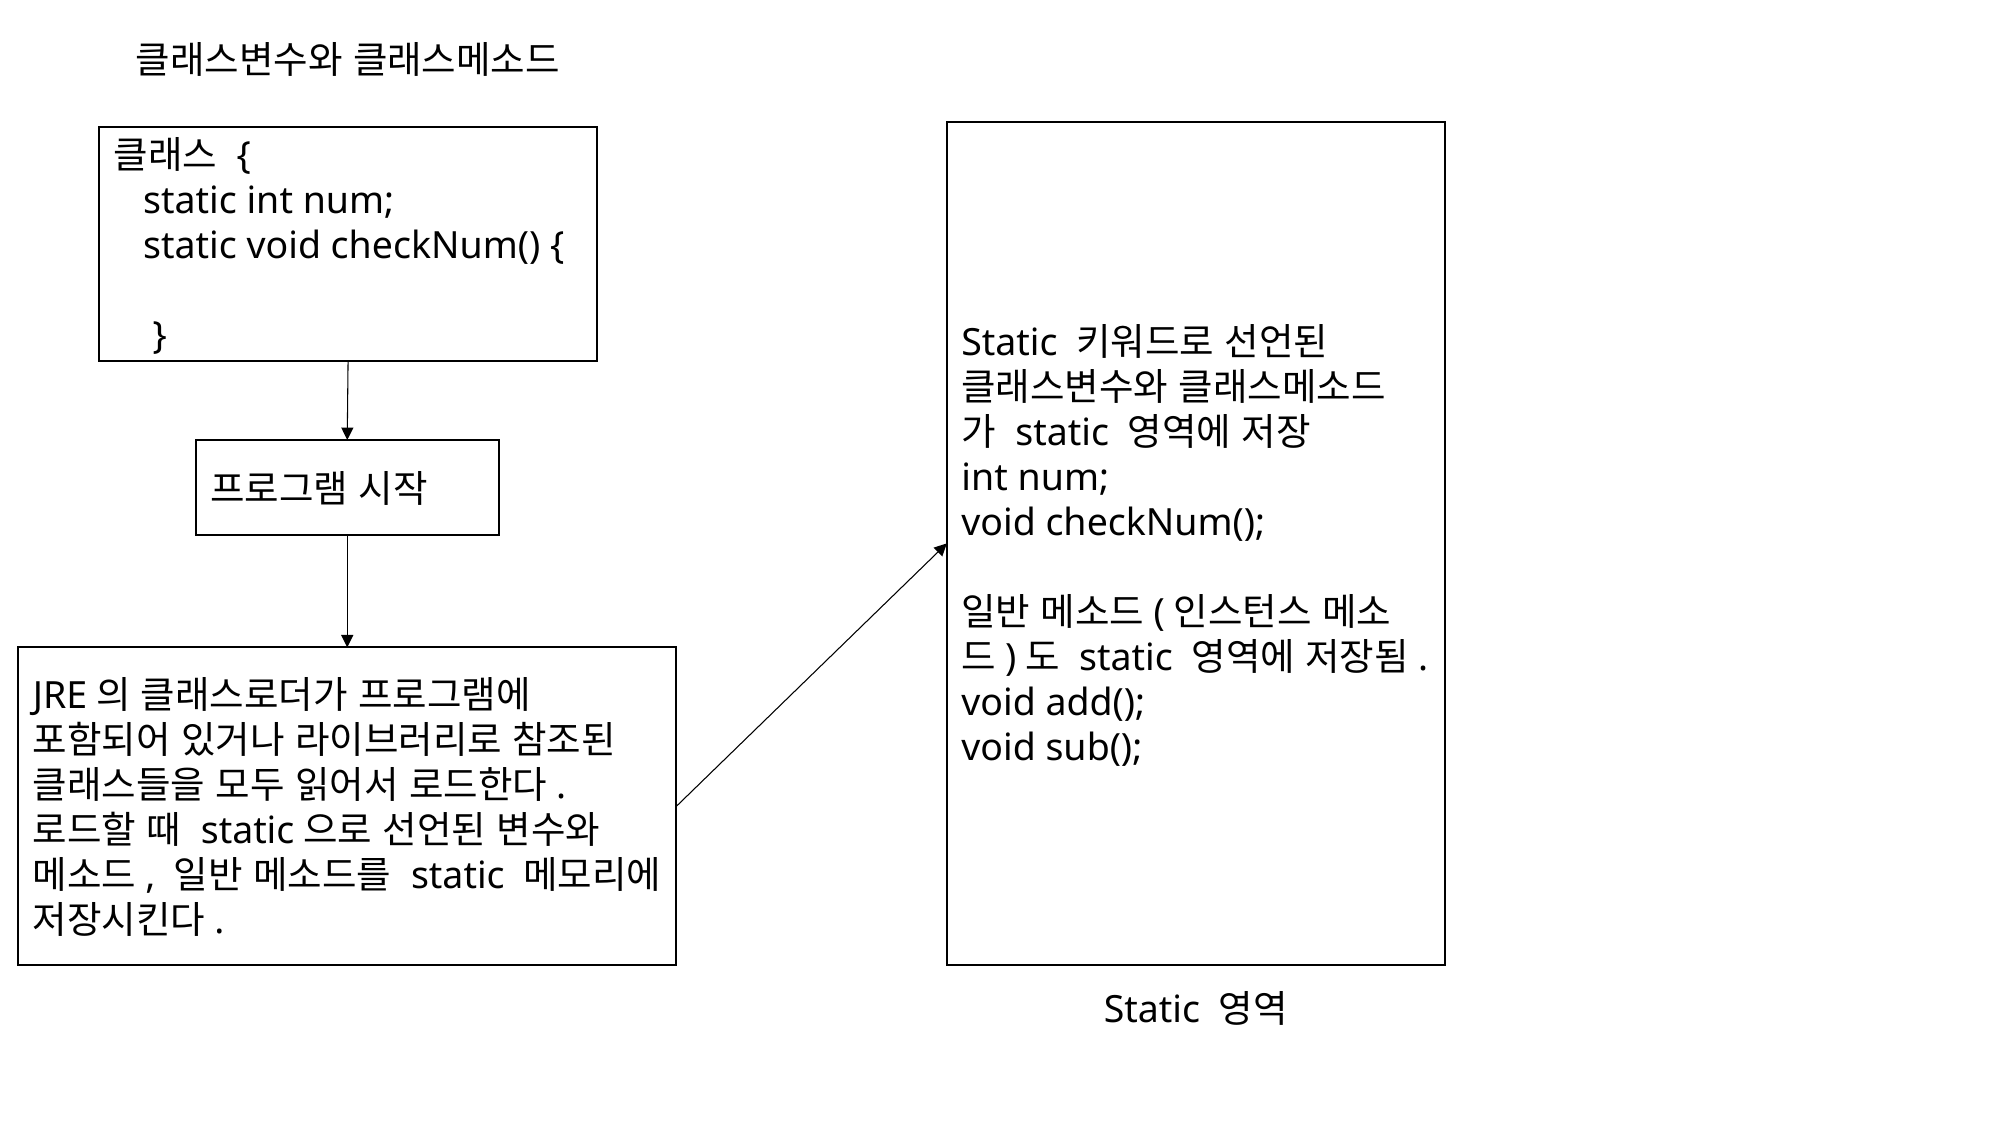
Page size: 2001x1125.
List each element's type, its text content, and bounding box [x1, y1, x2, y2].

text_box 클래스 { static int num; static void checkNum() { } [98, 126, 598, 362]
text_box 클래스변수와 클래스메소드 [120, 28, 576, 89]
text_box JRE의 클래스로더가 프로그램에 포함되어 있거나 라이브러리로 참조된 클래스들을 모두 읽어서 로드한다. 로드할 때 static으로 선언된 변수와 메소드, 일반 메소드를 static 메모리에 저장시킨다. [17, 646, 677, 966]
text_box Static 키워드로 선언된 클래스변수와 클래스메소드 가 static 영역에 저장 int num; void checkNum(); 일반 메소드(인스턴스 메소드)도 static 영역에 저장됨. void add(); void sub(); [946, 121, 1446, 966]
text_box Static 영역 [1089, 977, 1303, 1038]
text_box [676, 543, 947, 807]
text_box 프로그램 시작 [195, 439, 500, 536]
